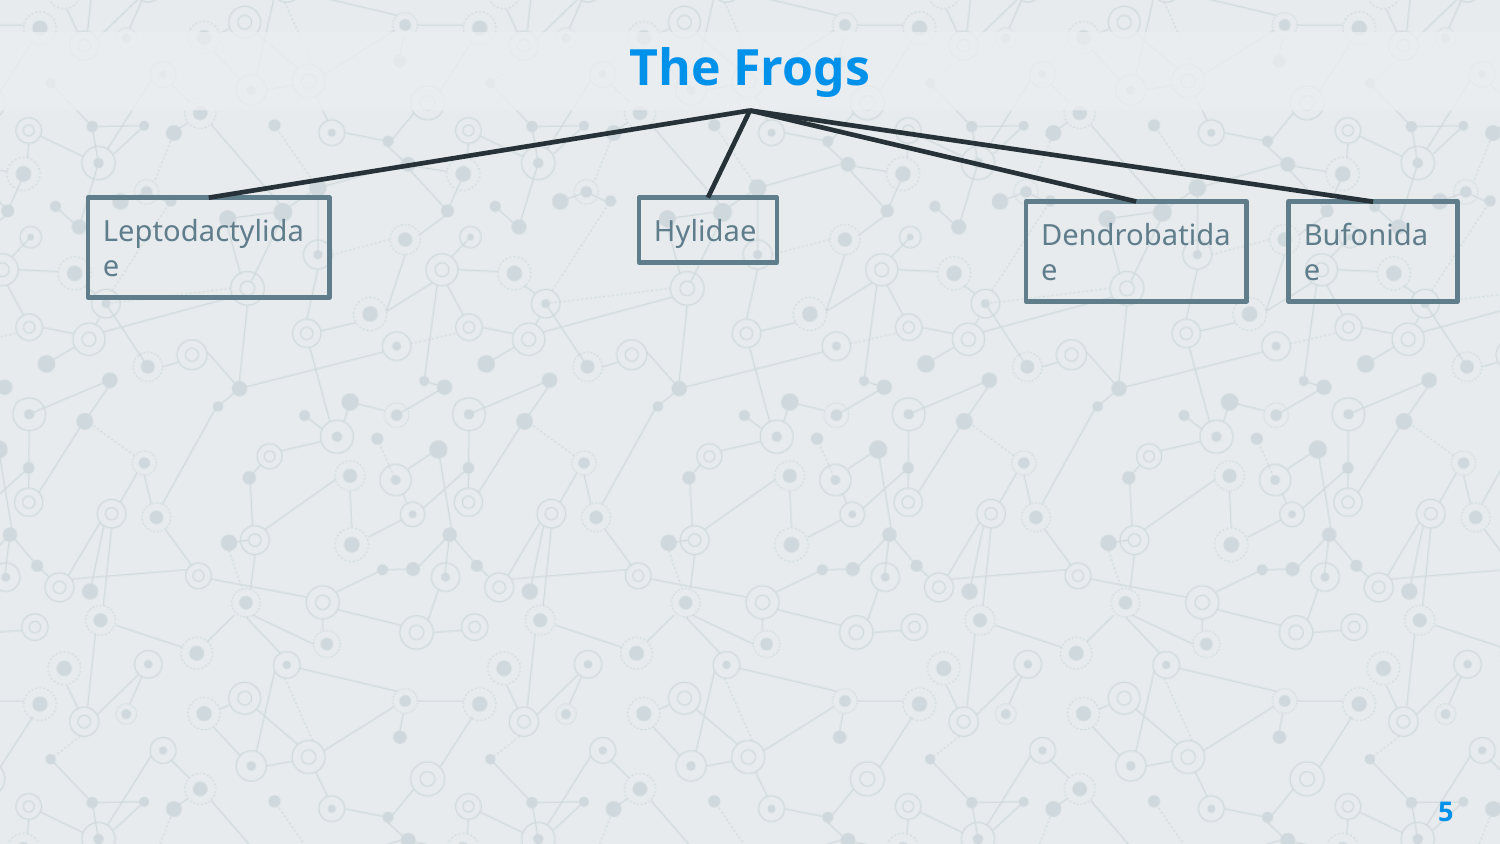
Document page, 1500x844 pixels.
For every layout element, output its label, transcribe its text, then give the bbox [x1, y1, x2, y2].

slide_number ‹#› [1378, 779, 1469, 844]
text_box Dendrobatidae [1025, 210, 1247, 302]
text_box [749, 110, 1374, 202]
text_box Leptodactylidae [87, 197, 330, 298]
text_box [707, 110, 745, 198]
title The Frogs [0, 31, 1500, 111]
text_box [208, 110, 705, 198]
text_box Hylidae [638, 205, 777, 263]
text_box Bufonidae [1288, 201, 1458, 302]
